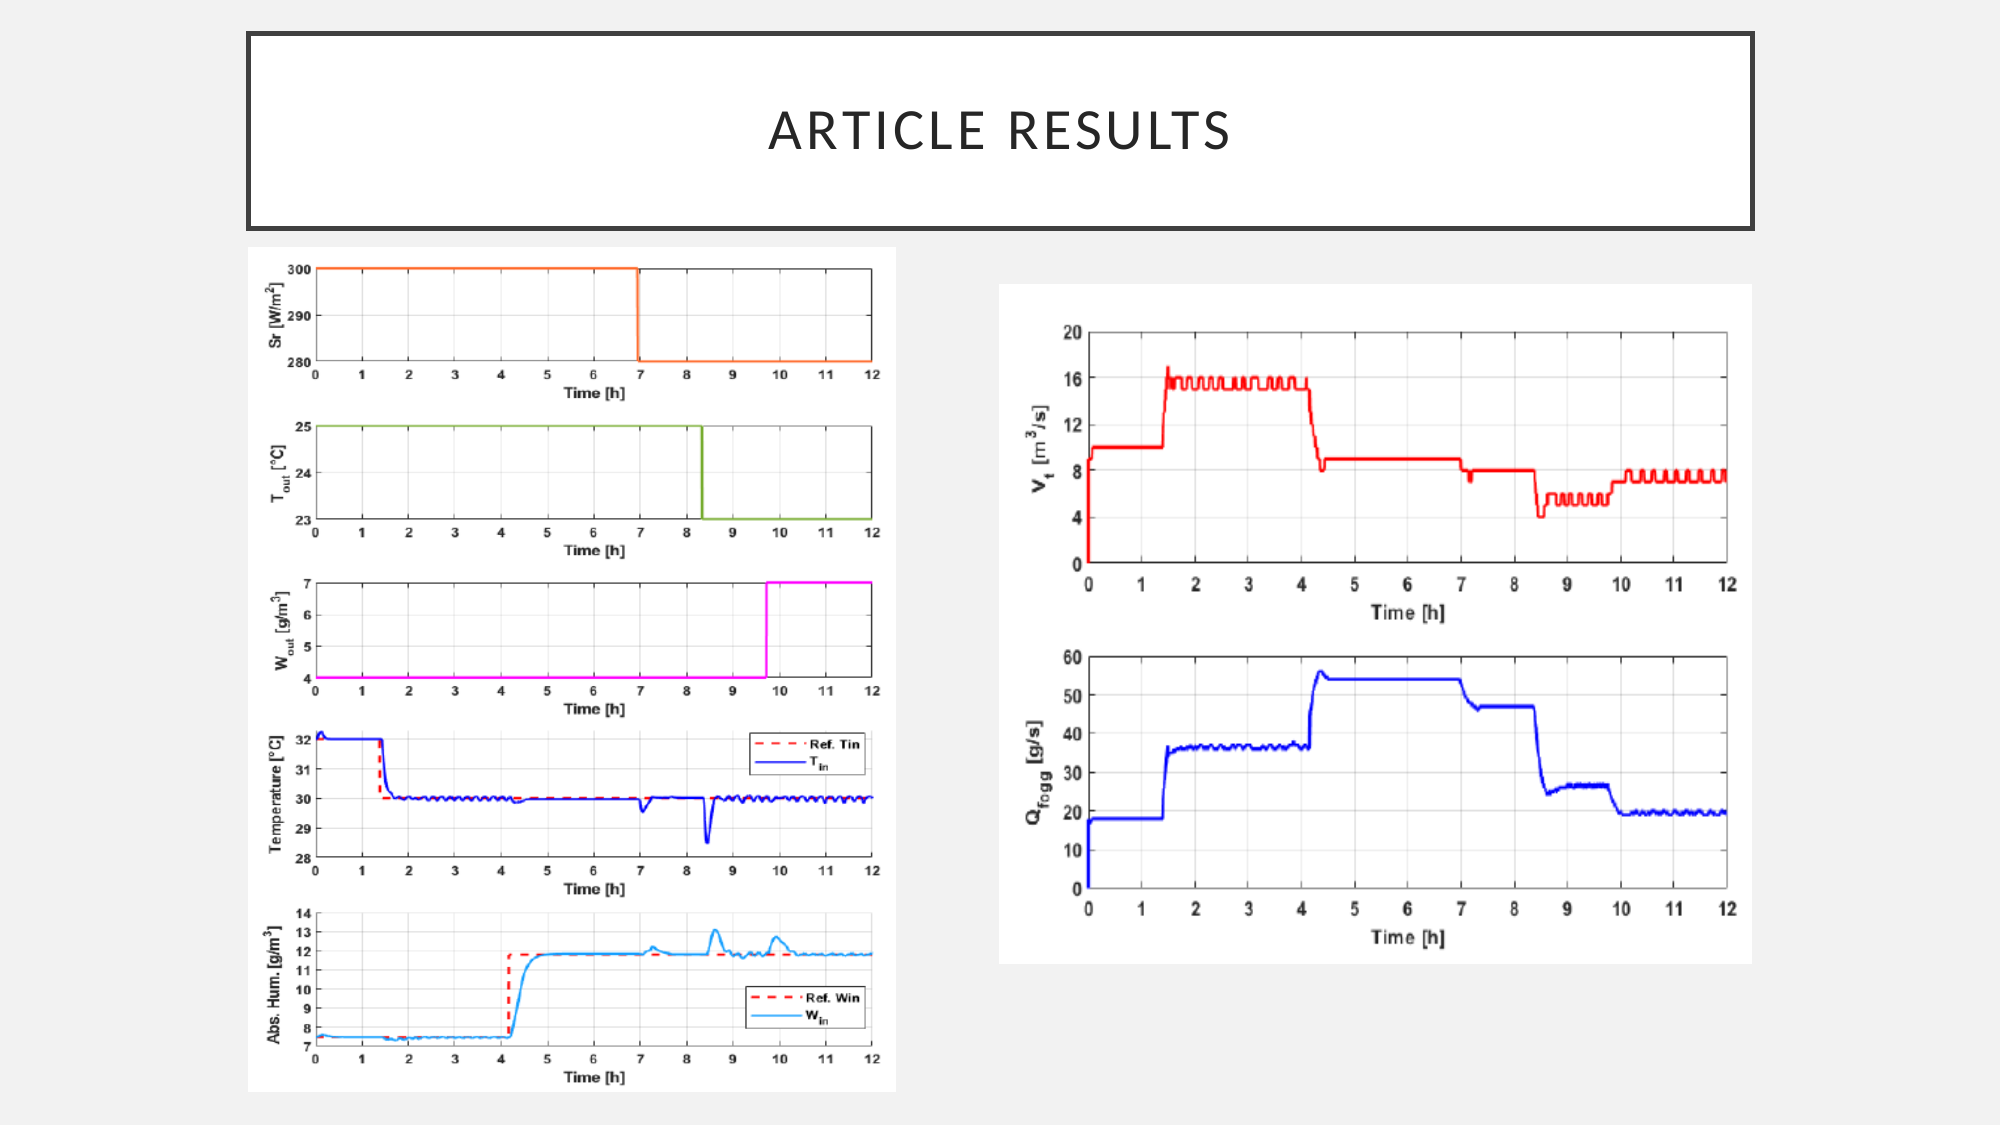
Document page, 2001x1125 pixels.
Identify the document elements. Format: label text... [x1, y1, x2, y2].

title Article Results [246, 31, 1755, 231]
picture [999, 284, 1752, 964]
picture [248, 247, 896, 1092]
